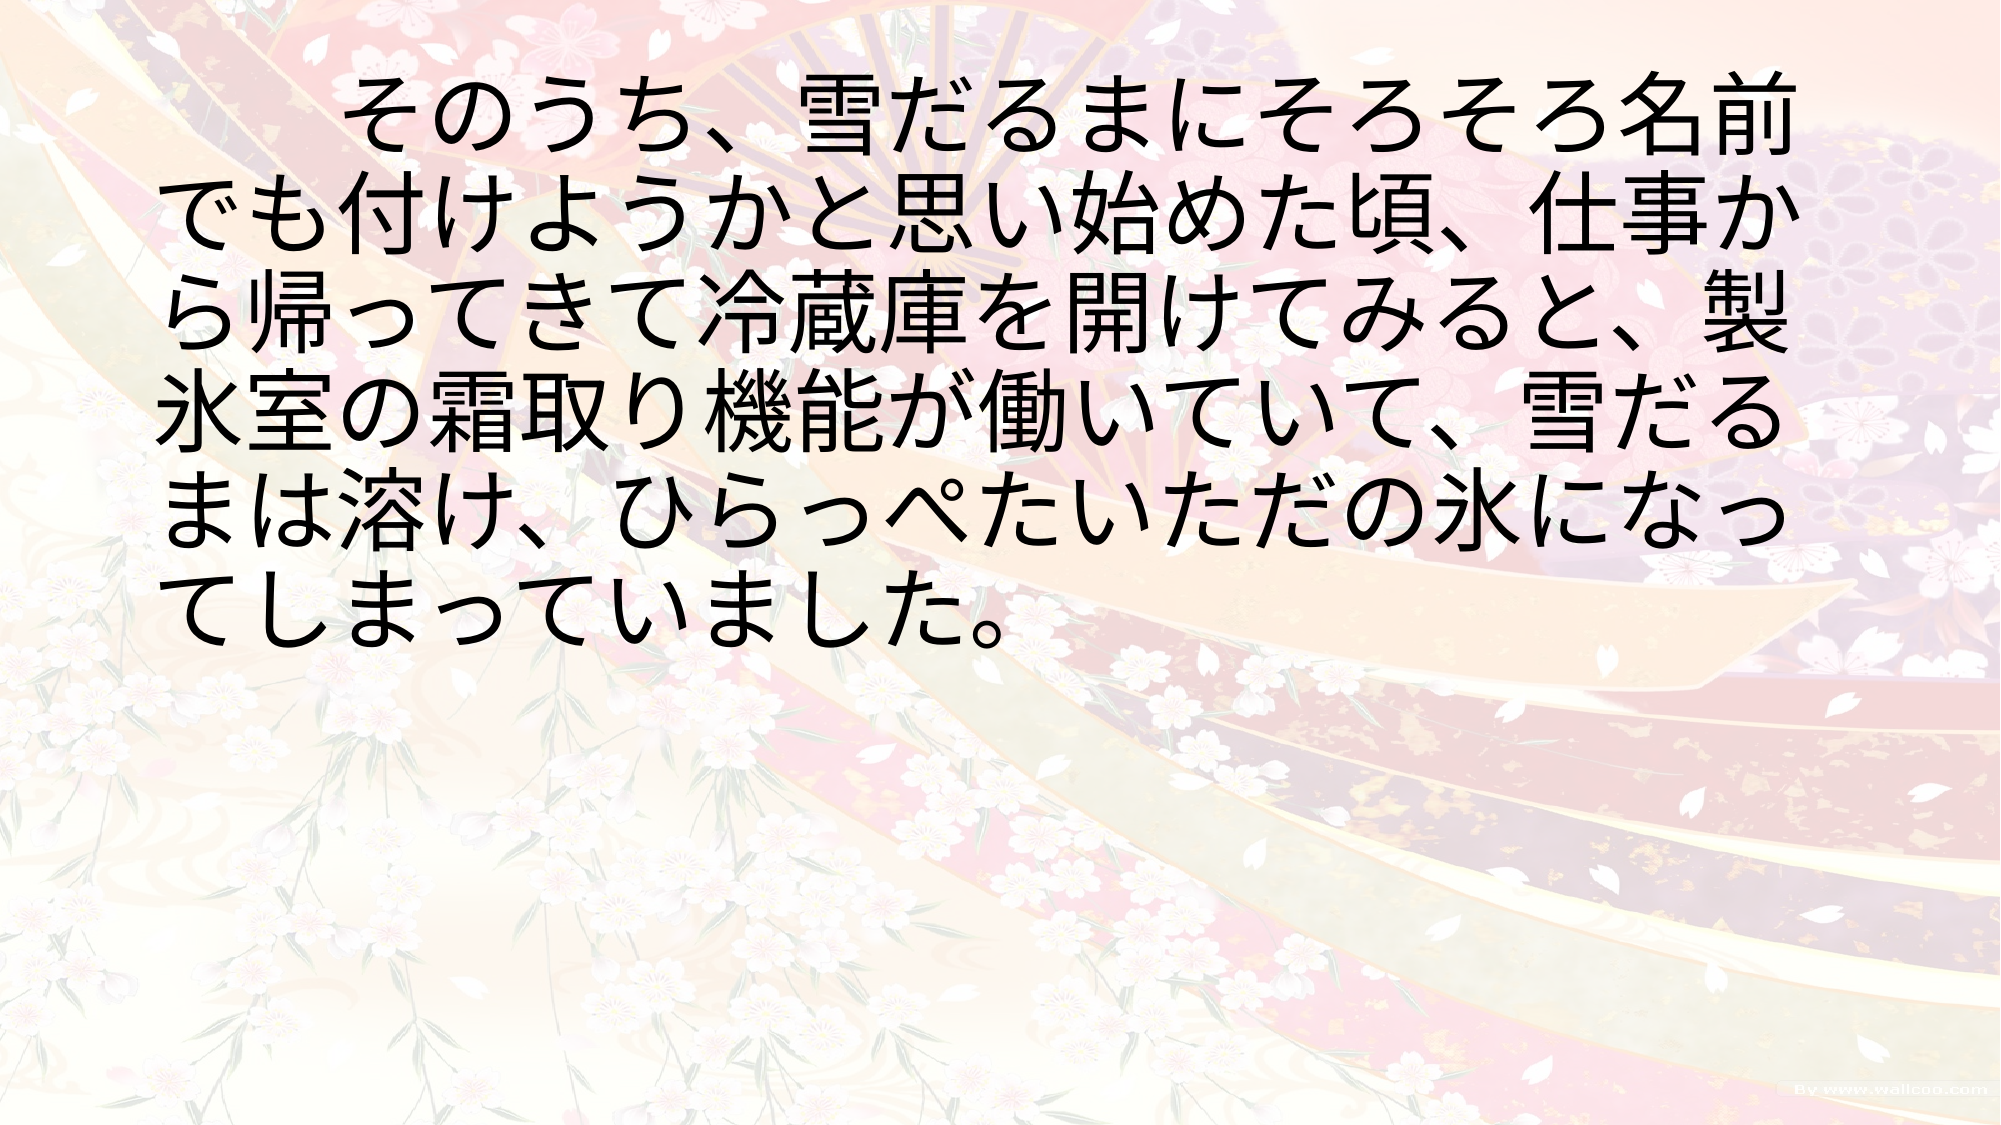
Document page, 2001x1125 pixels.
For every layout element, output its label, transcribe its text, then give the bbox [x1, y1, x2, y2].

list そのうち、雪だるまにそろそろ名前でも付けようかと思い始めた頃、仕事から帰ってきて冷蔵庫を開けてみると、製氷室の霜取り機能が働いていて、雪だるまは溶け、ひらっぺたいただの氷になってしまっていました。 [137, 62, 1863, 973]
